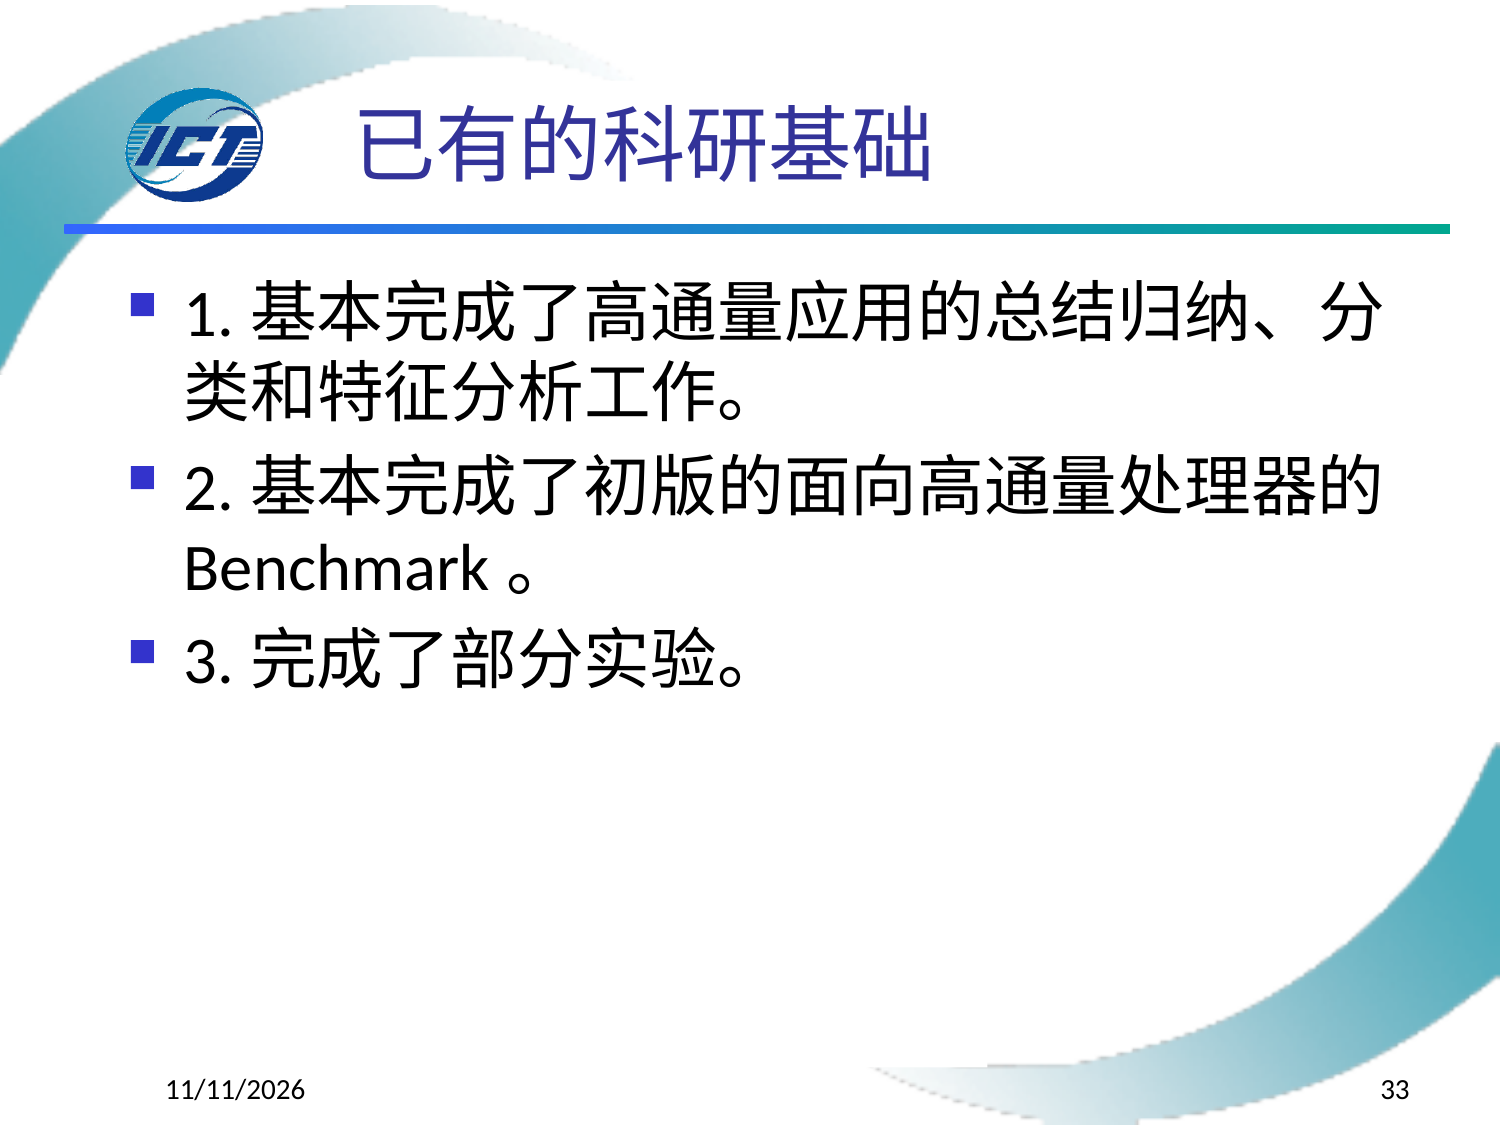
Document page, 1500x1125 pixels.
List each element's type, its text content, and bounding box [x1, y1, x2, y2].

title 已有的科研基础 [337, 12, 1468, 200]
picture [0, 5, 700, 375]
picture [774, 742, 1500, 1125]
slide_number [149, 1037, 463, 1113]
slide_number 33 [1112, 1037, 1426, 1113]
list 1.基本完成了高通量应用的总结归纳、分类和特征分析工作。 2.基本完成了初版的面向高通量处理器的Benchmark。 3.完成了部分实验。 [112, 262, 1444, 994]
